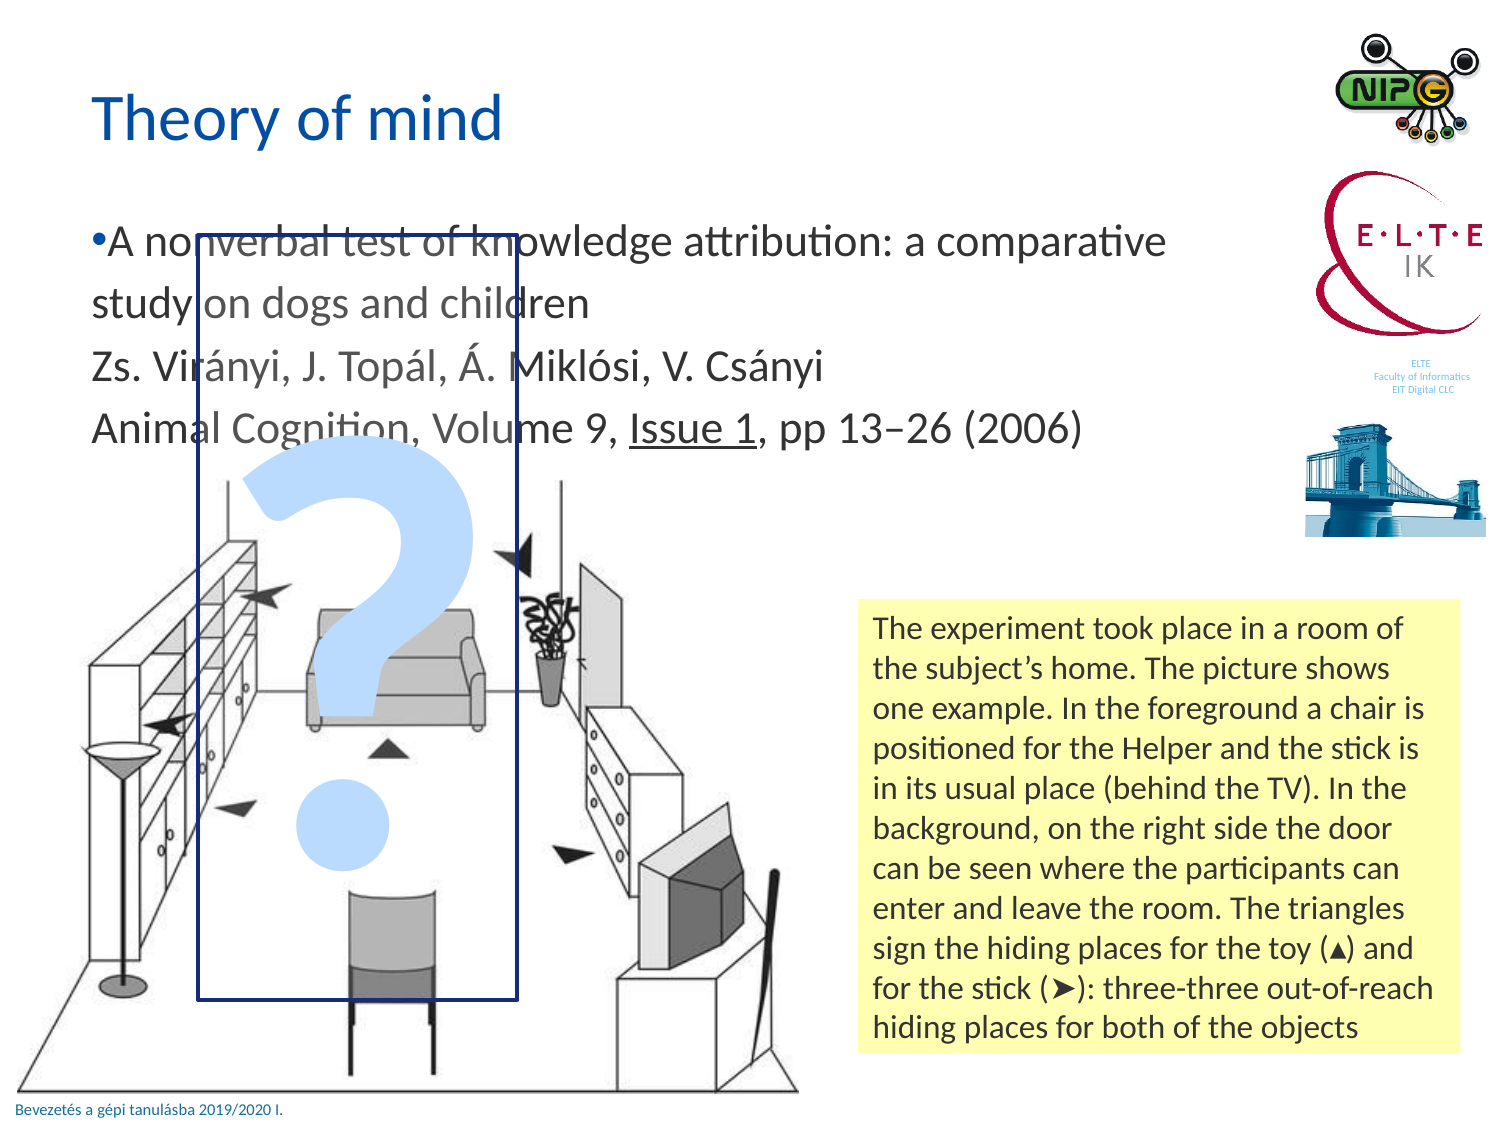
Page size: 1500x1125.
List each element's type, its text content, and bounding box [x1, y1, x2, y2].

list A nonverbal test of knowledge attribution: a comparative study on dogs and children Zs. Virányi, J. Topál, Á. Miklósi, V. Csányi Animal Cognition, Volume 9, Issue 1, pp 13–26 (2006) [76, 196, 1270, 1047]
picture [1316, 1, 1495, 336]
text_box ? [196, 233, 519, 478]
picture [1305, 421, 1486, 537]
list Theory of mind [76, 66, 1131, 161]
text_box The experiment took place in a room of the subject’s home. The picture shows one example. In the foreground a chair is positioned for the Helper and the stick is in its usual place (behind the TV). In the background, on the right side the door can be seen where the participants can enter and leave the room. The triangles sign the hiding places for the toy (▴) and for the stick (➤): three-three out-of-reach hiding places for both of the objects [857, 599, 1461, 1053]
picture [17, 479, 800, 1095]
